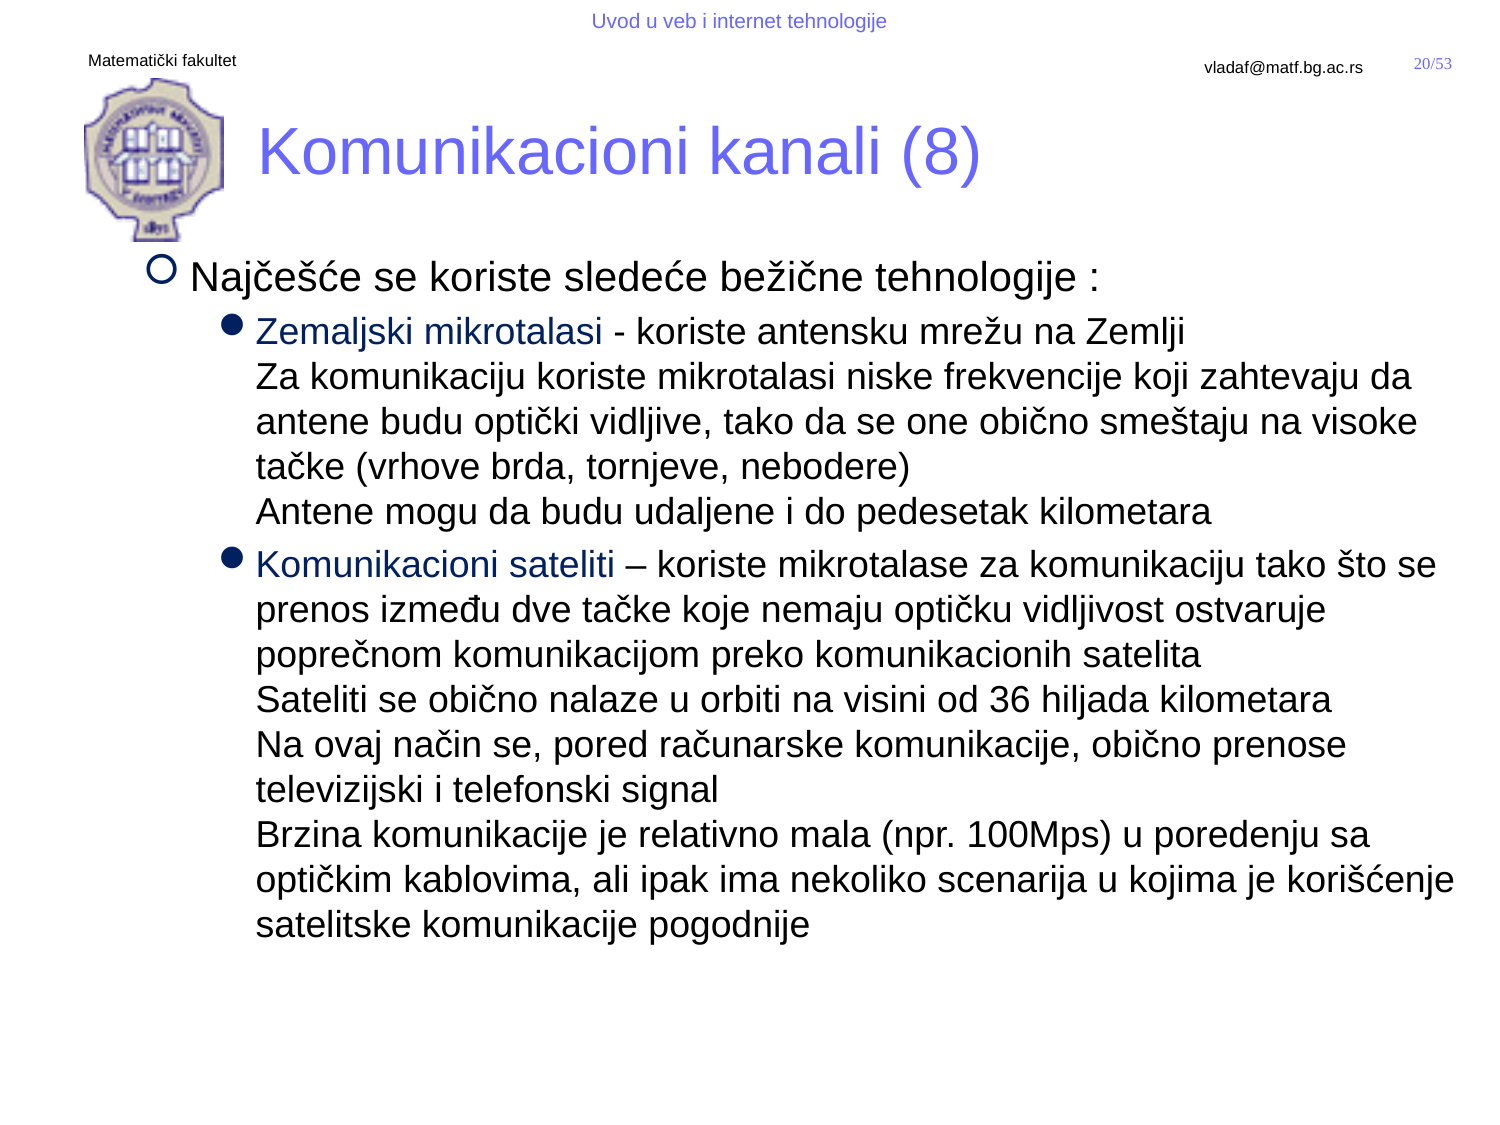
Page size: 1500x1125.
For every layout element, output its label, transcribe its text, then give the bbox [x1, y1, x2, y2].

title Komunikacioni kanali (8) [242, 54, 1388, 242]
list Najčešće se koriste sledeće bežične tehnologije : Zemaljski mikrotalasi - koriste antensku mrežu na Zemlji Za komunikaciju koriste mikrotalasi niske frekvencije koji zahtevaju da antene budu optički vidljive, tako da se one obično smeštaju na visoke tačke (vrhove brda, tornjeve, nebodere) Antene mogu da budu udaljene i do pedesetak kilometara Komunikacioni sateliti – koriste mikrotalase za komunikaciju tako što se prenos između dve tačke koje nemaju optičku vidljivost ostvaruje poprečnom komunikacijom preko komunikacionih satelita Sateliti se obično nalaze u orbiti na visini od 36 hiljada kilometara Na ovaj način se, pored računarske komunikacije, obično prenose televizijski i telefonski signal Brzina komunikacije je relativno mala (npr. 100Mps) u poredenju sa optičkim kablovima, ali ipak ima nekoliko scenarija u kojima je korišćenje satelitske komunikacije pogodnije [53, 242, 1483, 598]
picture [84, 78, 224, 242]
